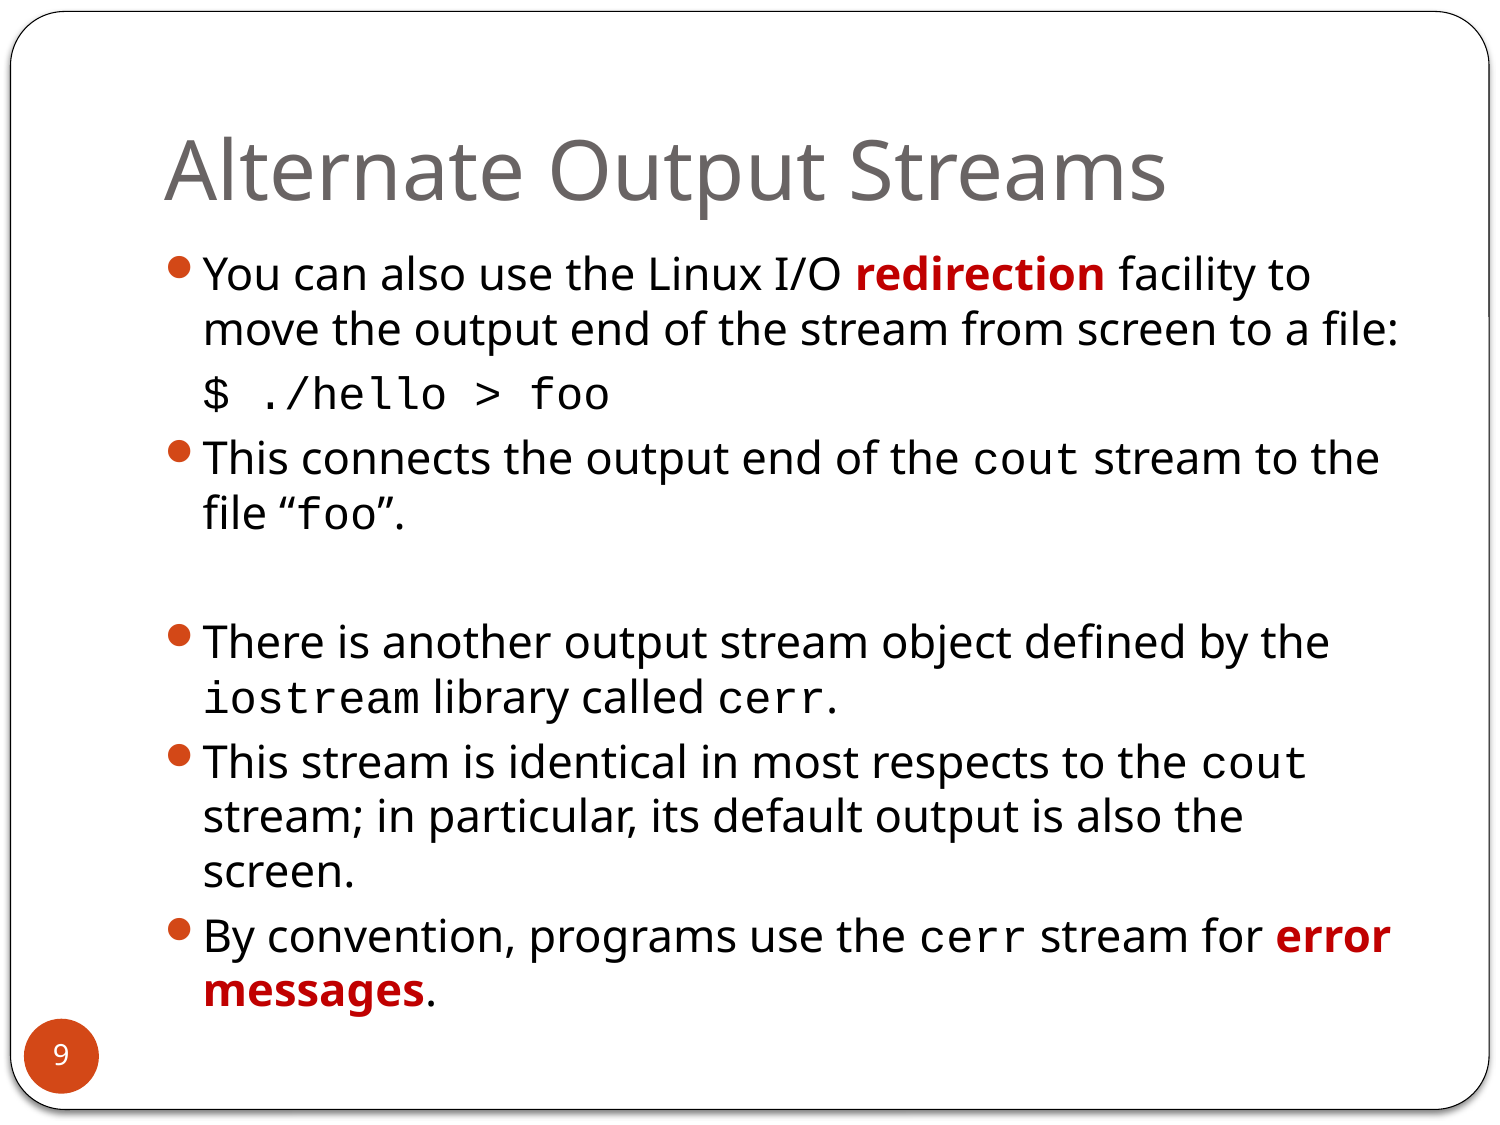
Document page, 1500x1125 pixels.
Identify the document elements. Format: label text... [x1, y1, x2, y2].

title Alternate Output Streams [150, 45, 1425, 233]
slide_number 9 [23, 1018, 99, 1094]
list You can also use the Linux I/O redirection facility to move the output end of the stream from screen to a file: $ ./hello > foo This connects the output end of the cout stream to the file “foo”. There is another output stream object defined by the iostream library called cerr. This stream is identical in most respects to the cout stream; in particular, its default output is also the screen. By convention, programs use the cerr stream for error messages. [150, 237, 1425, 1038]
